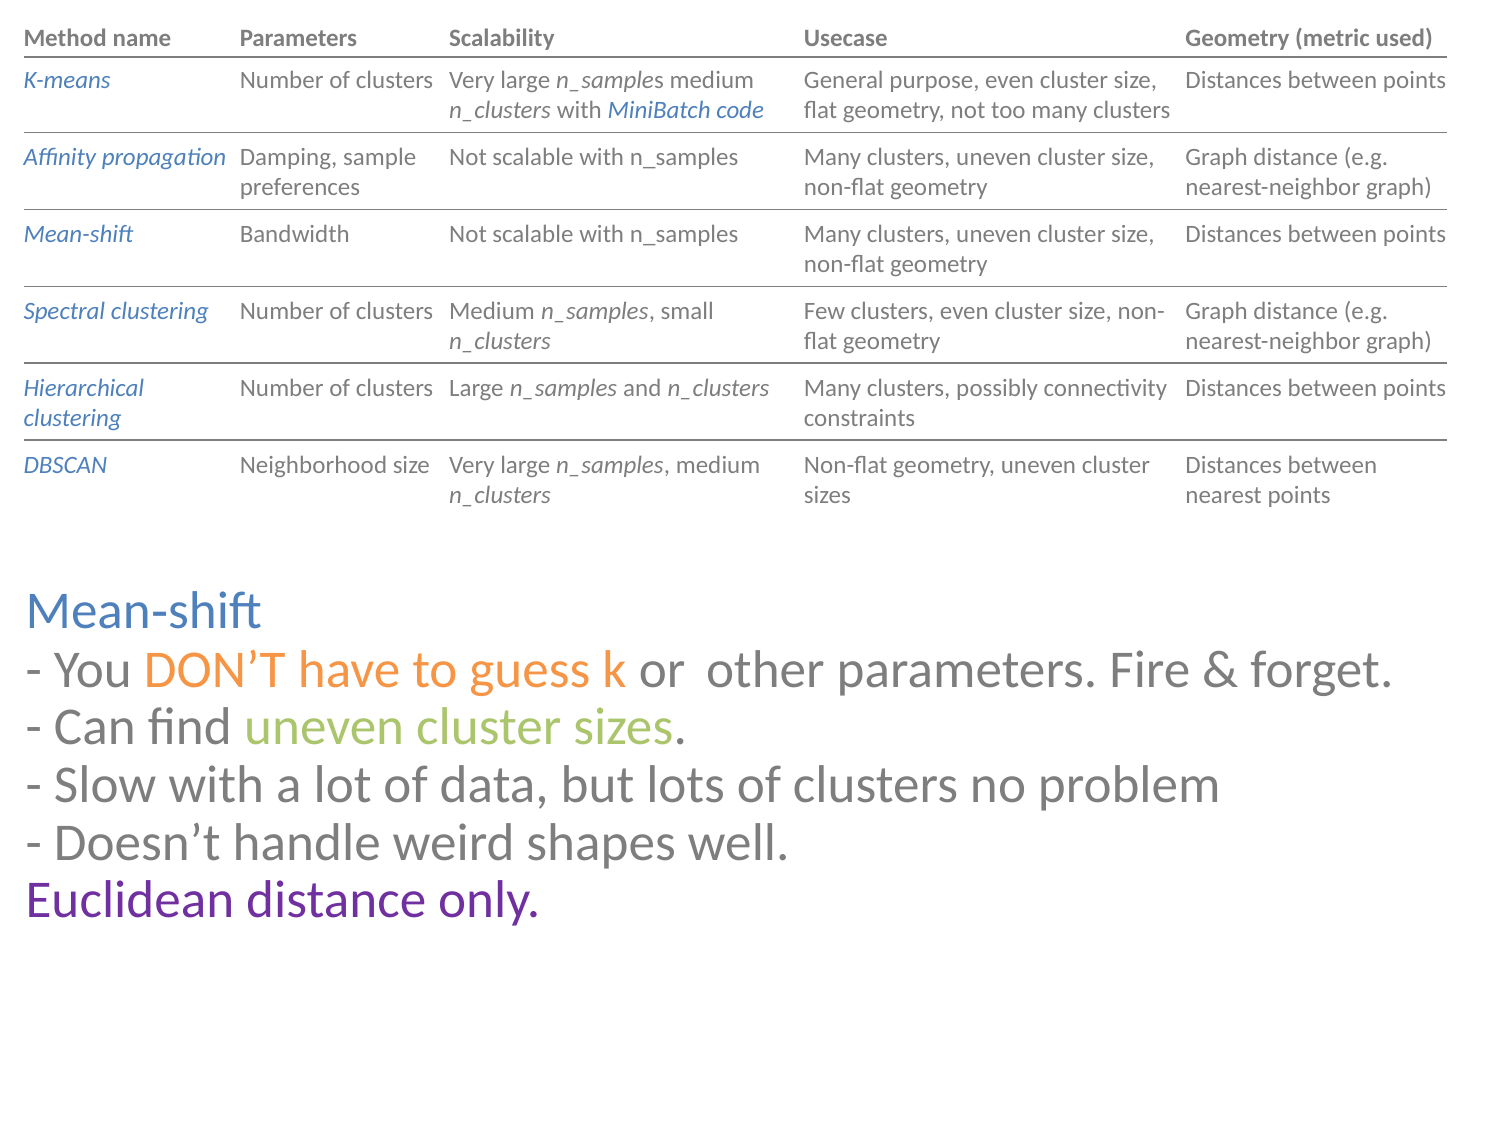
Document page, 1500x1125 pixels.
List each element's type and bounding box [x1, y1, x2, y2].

text_box [23, 576, 1448, 938]
text_box [23, 294, 232, 325]
text_box [23, 448, 232, 479]
text_box [23, 371, 232, 432]
text_box [239, 140, 442, 201]
text_box [449, 217, 796, 248]
text_box [239, 371, 442, 402]
text_box [803, 217, 1178, 278]
text_box [23, 63, 232, 94]
text_box [1185, 21, 1448, 52]
text_box [449, 63, 796, 124]
text_box [239, 217, 442, 248]
text_box [1185, 140, 1448, 201]
text_box [1185, 448, 1448, 509]
text_box [239, 63, 442, 94]
text_box [449, 21, 796, 52]
text_box [1185, 294, 1448, 355]
text_box [1185, 63, 1448, 94]
text_box [803, 63, 1178, 124]
text_box [23, 140, 232, 171]
text_box [239, 448, 442, 479]
text_box [449, 294, 796, 355]
text_box [449, 140, 796, 171]
text_box [239, 294, 442, 325]
text_box [803, 294, 1178, 355]
text_box [23, 217, 232, 248]
text_box [803, 448, 1178, 509]
text_box [803, 371, 1178, 432]
text_box [449, 448, 796, 509]
text_box [239, 21, 442, 52]
text_box [1185, 371, 1448, 402]
text_box [1185, 217, 1448, 248]
text_box [449, 371, 796, 402]
text_box [803, 21, 1178, 52]
text_box [803, 140, 1178, 201]
text_box [23, 21, 232, 52]
